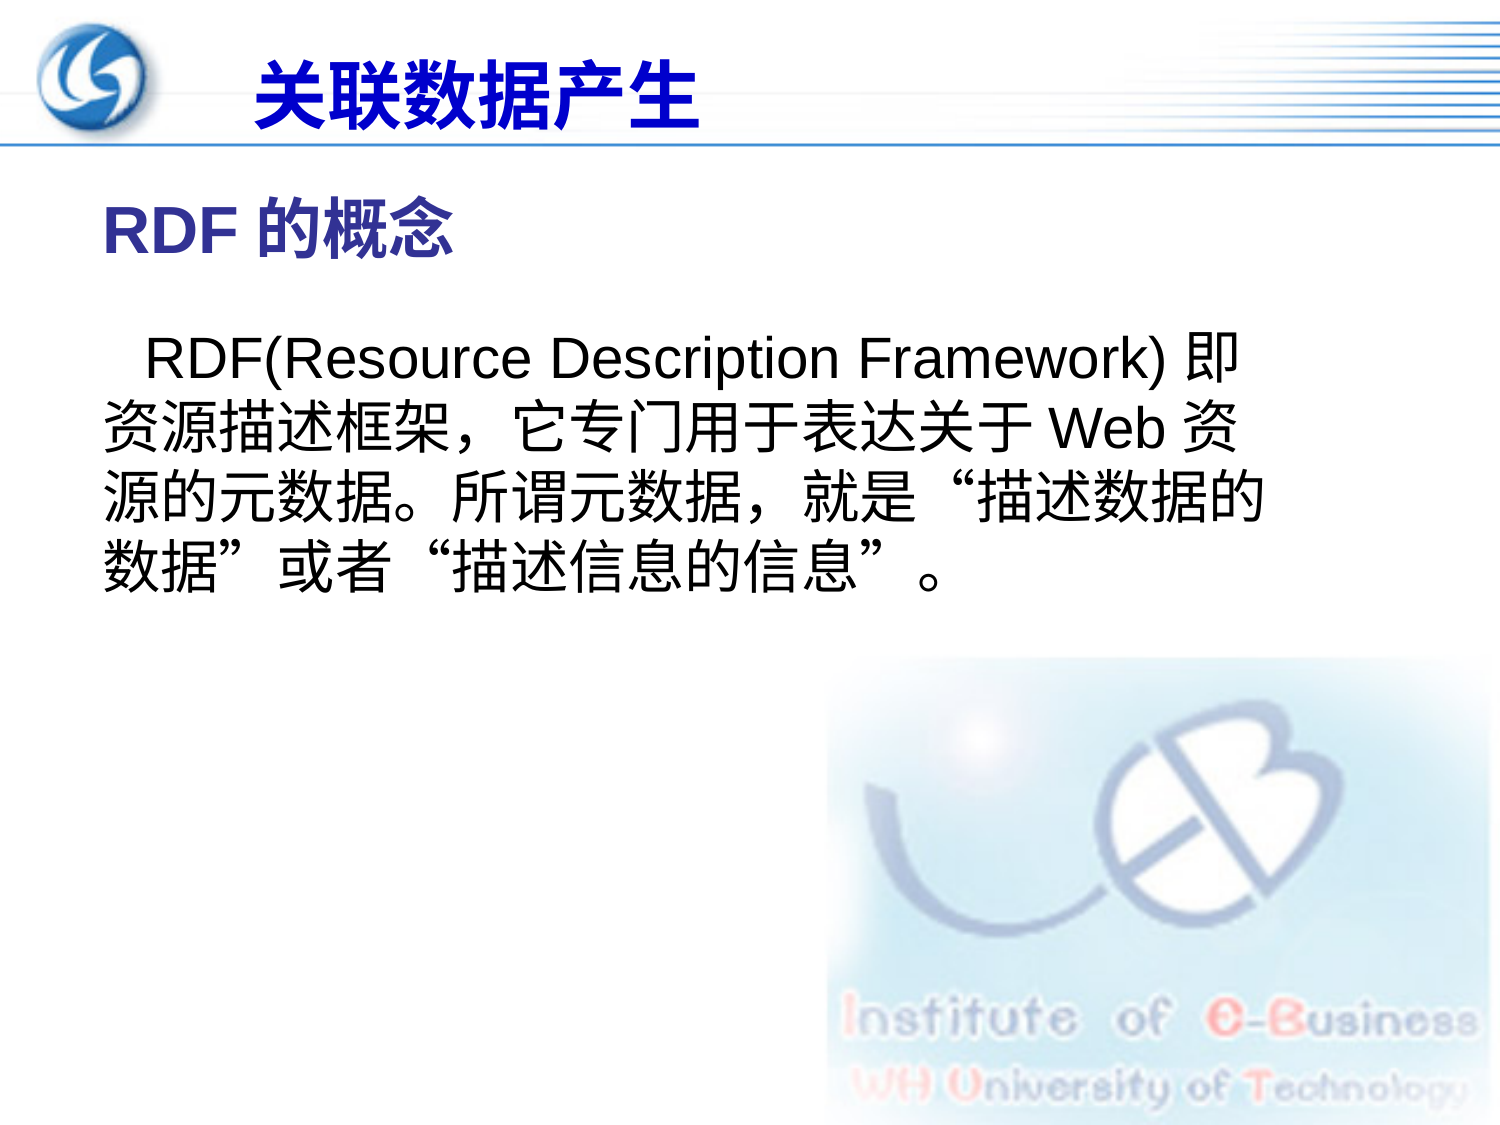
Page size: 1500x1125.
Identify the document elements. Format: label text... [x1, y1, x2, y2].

title 关联数据产生 [237, 37, 1338, 150]
text_box RDF(Resource Description Framework)即资源描述框架，它专门用于表达关于Web资源的元数据。所谓元数据，就是“描述数据的数据”或者“描述信息的信息”。 [87, 312, 1300, 608]
text_box RDF的概念 [87, 179, 602, 275]
picture [0, 0, 1500, 1125]
